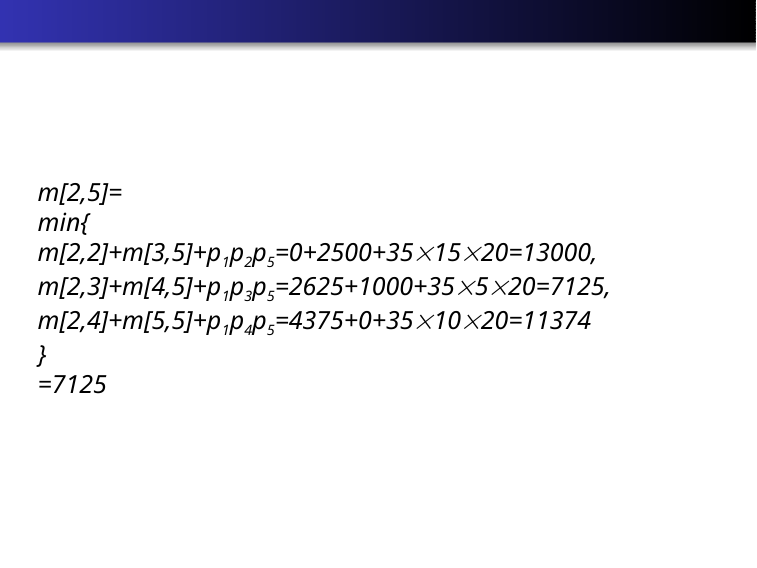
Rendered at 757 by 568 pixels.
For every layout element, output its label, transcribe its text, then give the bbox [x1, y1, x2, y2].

list m[2,5]= min{ m[2,2]+m[3,5]+p1p2p5=0+2500+351520=13000, m[2,3]+m[4,5]+p1p3p5=2625+1000+35520=7125, m[2,4]+m[5,5]+p1p4p5=4375+0+351020=11374 } =7125 [37, 176, 719, 389]
picture [0, 0, 756, 51]
